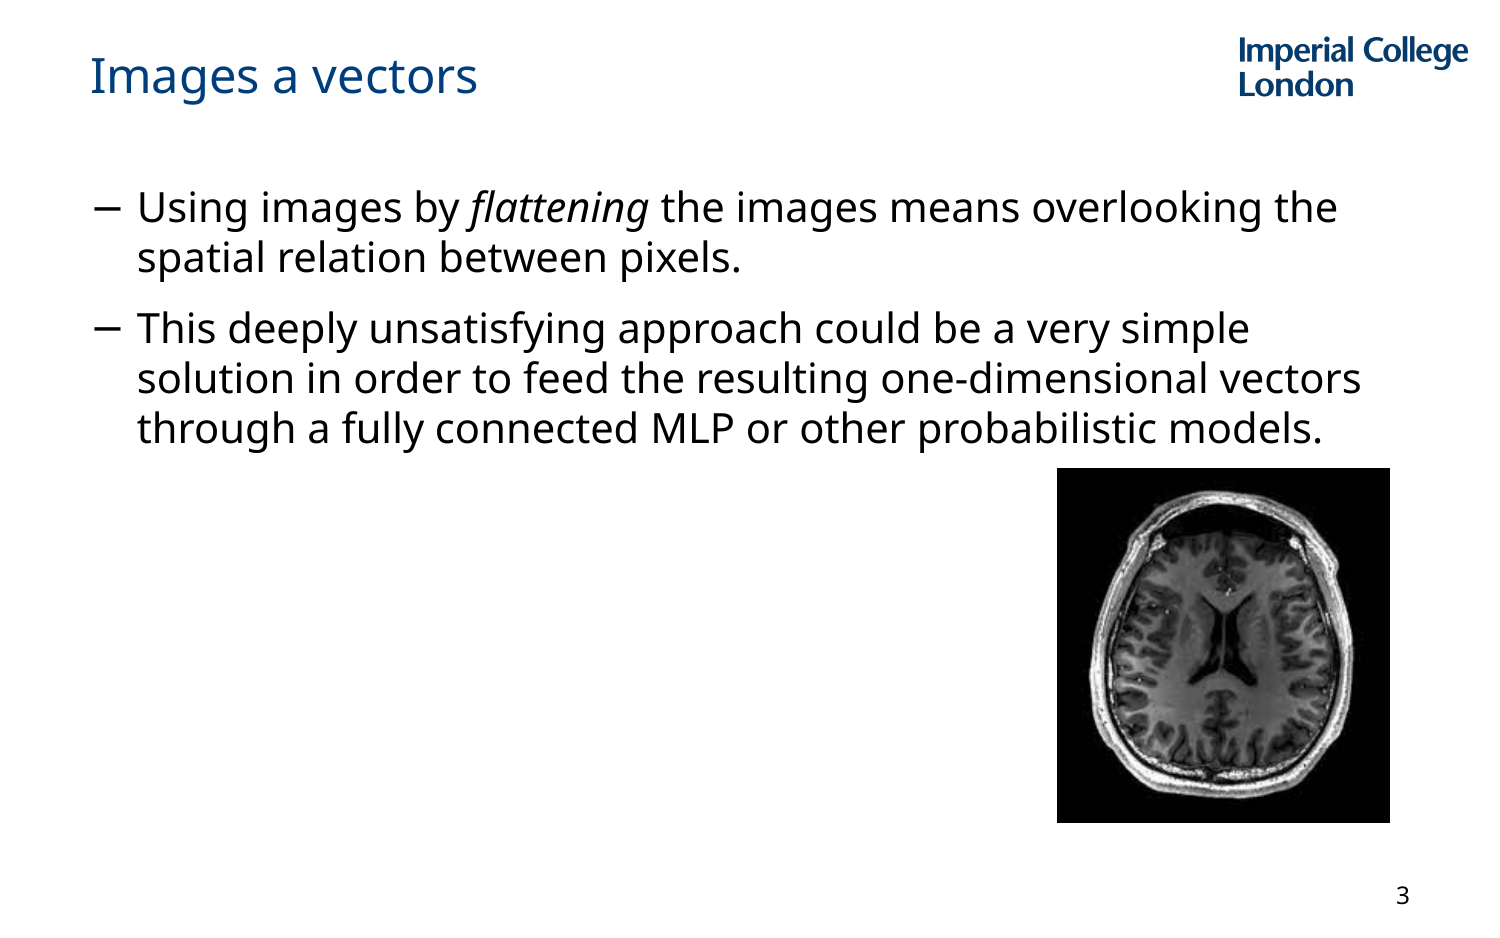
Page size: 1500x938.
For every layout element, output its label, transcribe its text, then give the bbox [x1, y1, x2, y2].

slide_number 3 [1074, 872, 1426, 920]
list Using images by flattening the images means overlooking the spatial relation between pixels. This deeply unsatisfying approach could be a very simple solution in order to feed the resulting one-dimensional vectors through a fully connected MLP or other probabilistic models. [75, 173, 1425, 853]
title Images a vectors [75, 0, 1425, 153]
picture [1056, 468, 1390, 824]
picture [1425, 18, 1486, 114]
